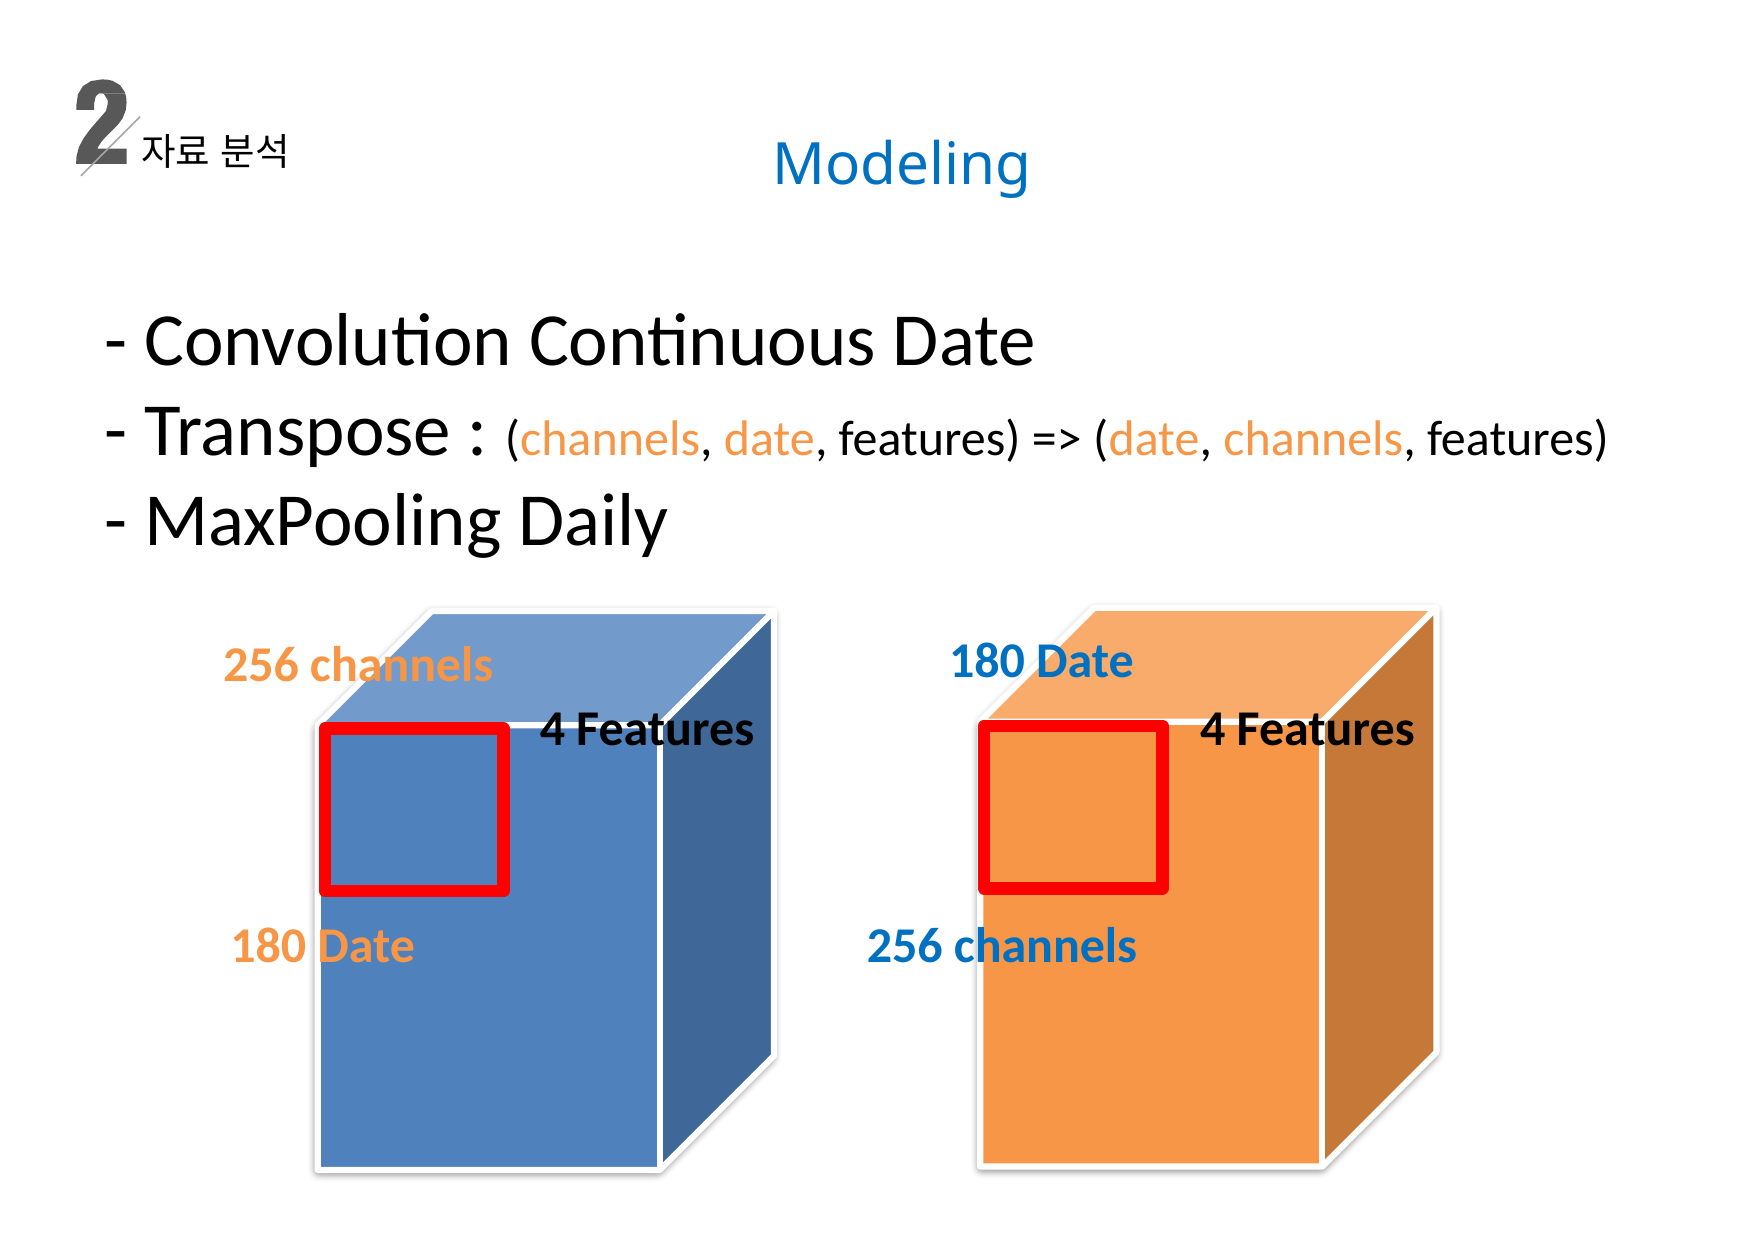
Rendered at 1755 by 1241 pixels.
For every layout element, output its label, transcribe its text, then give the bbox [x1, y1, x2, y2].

text_box [982, 724, 1165, 890]
text_box 180 Date [934, 620, 1223, 695]
text_box [414, 607, 778, 688]
text_box [1077, 604, 1440, 688]
text_box [314, 700, 778, 1174]
text_box [76, 79, 127, 164]
text_box [977, 695, 1440, 1170]
text_box 256 channels [852, 905, 1163, 981]
text_box [323, 727, 505, 893]
text_box 4 Features [525, 688, 813, 763]
text_box 256 channels [208, 624, 526, 700]
text_box 180 Date [215, 905, 504, 981]
text_box 4 Features [1185, 688, 1474, 763]
text_box - Convolution Continuous Date - Transpose : (channels, date, features) => (date, channels, features) - MaxPooling Daily [89, 282, 1652, 568]
text_box Modeling [545, 118, 1259, 204]
text_box 자료 분석 [126, 120, 305, 181]
